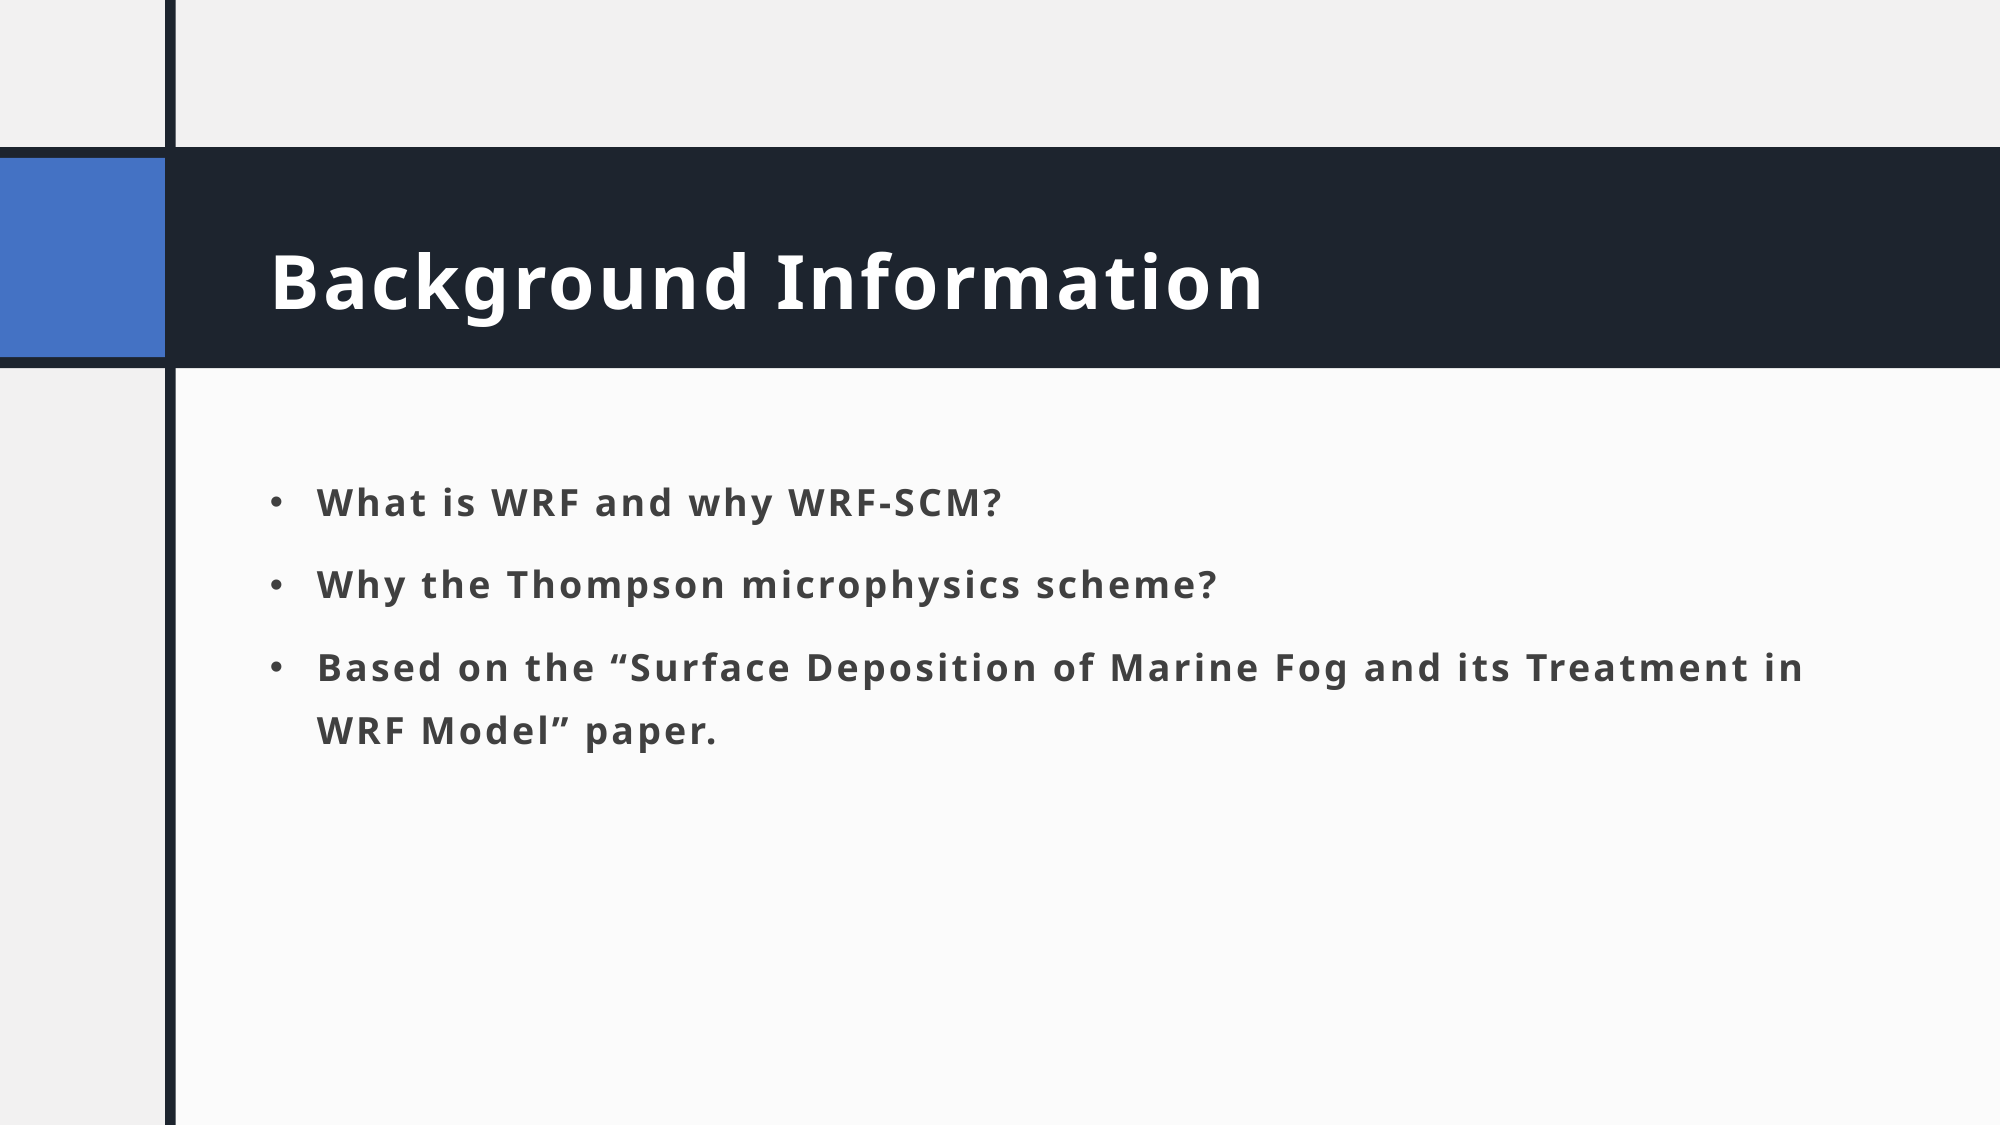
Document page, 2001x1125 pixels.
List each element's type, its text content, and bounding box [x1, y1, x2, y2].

text_box [0, 0, 164, 146]
text_box [177, 146, 2000, 369]
text_box [164, 0, 177, 1125]
text_box [0, 146, 164, 157]
text_box [177, 369, 2000, 1125]
text_box [0, 358, 164, 369]
text_box [0, 369, 164, 1125]
list What is WRF and why WRF-SCM? Why the Thompson microphysics scheme? Based on the “Surface Deposition of Marine Fog and its Treatment in WRF Model” paper. [251, 443, 1882, 1006]
text_box [177, 0, 2000, 146]
text_box [0, 157, 164, 358]
title Background Information [251, 171, 1895, 341]
